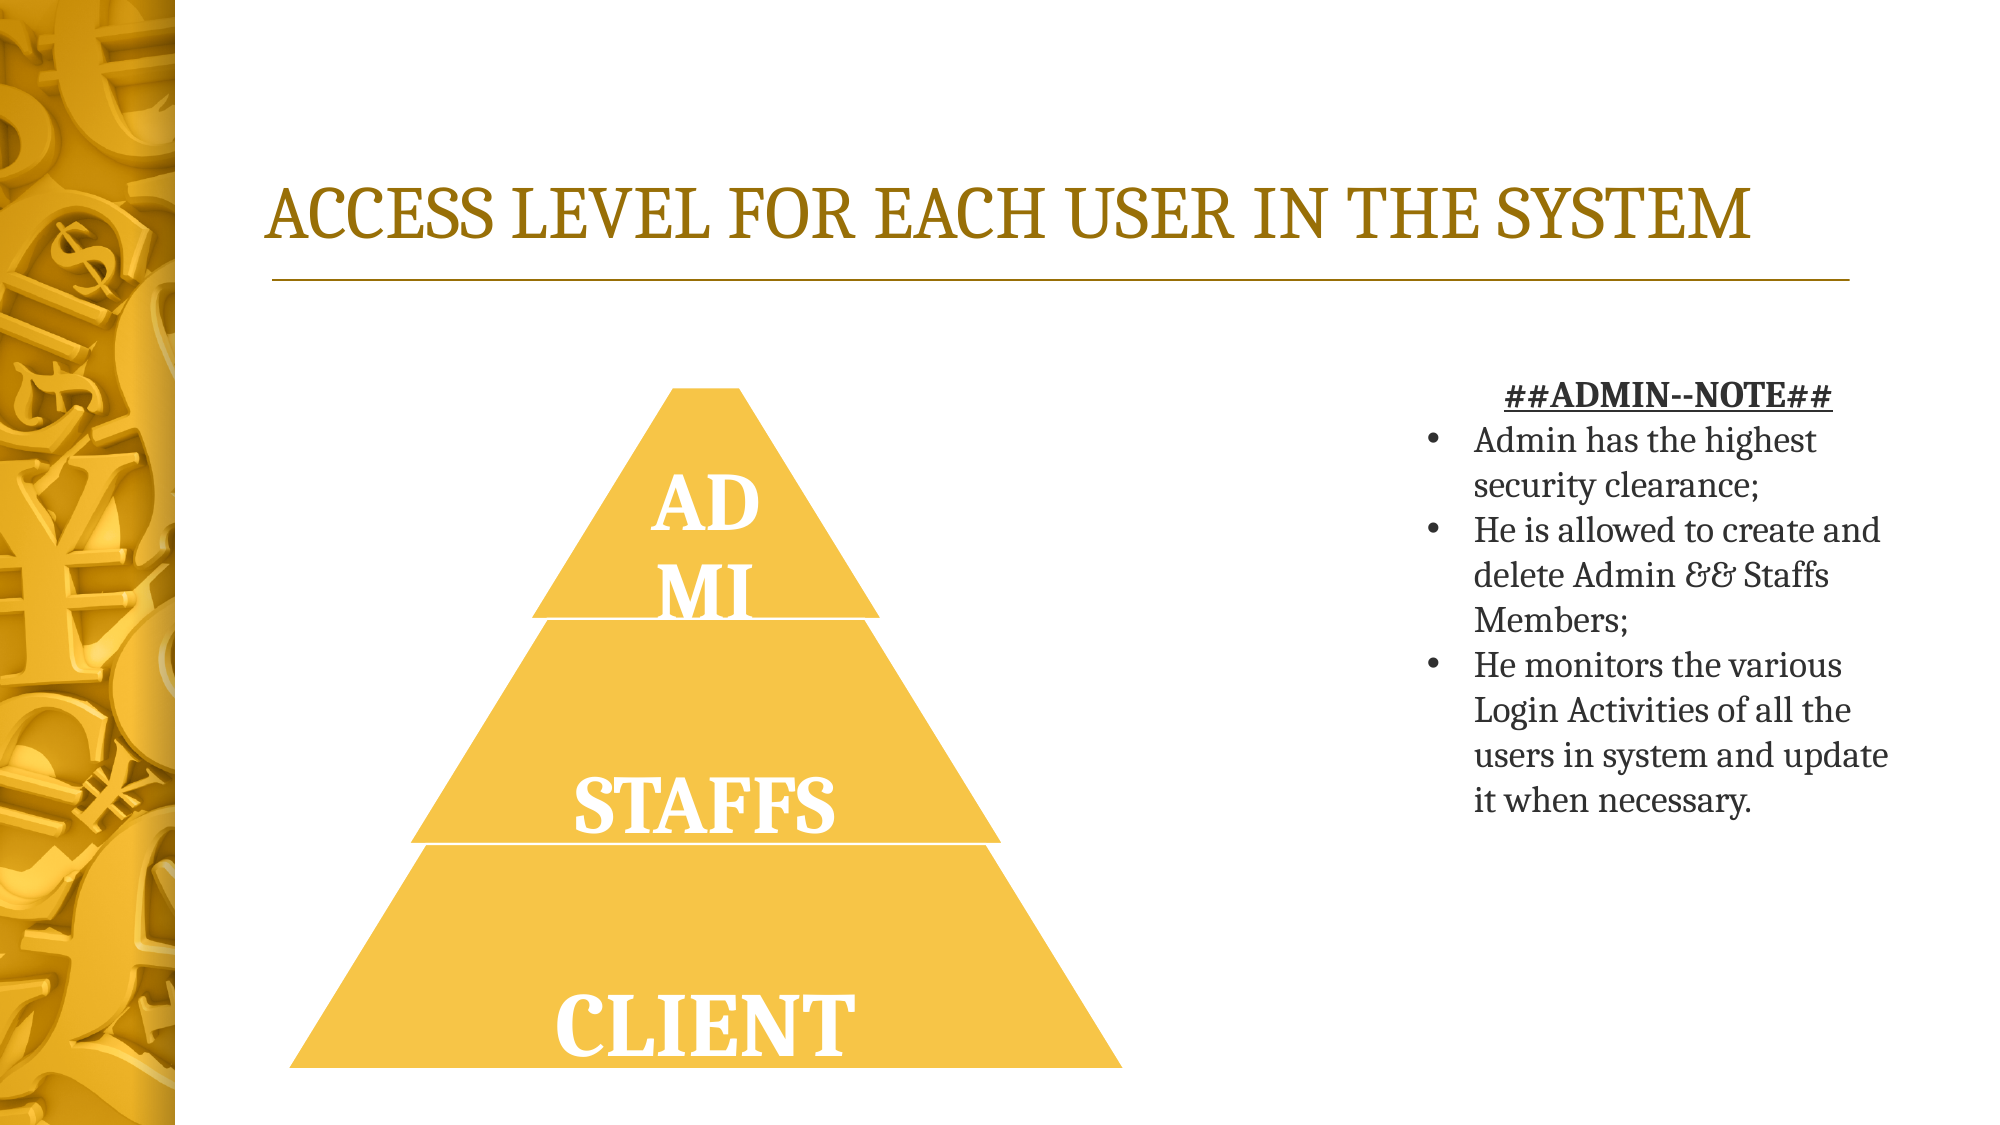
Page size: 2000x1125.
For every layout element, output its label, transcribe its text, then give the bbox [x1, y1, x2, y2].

text_box ##ADMIN--NOTE## Admin has the highest security clearance; He is allowed to create and delete Admin && Staffs Members; He monitors the various Login Activities of all the users in system and update it when necessary. [1412, 362, 1925, 828]
picture [0, 0, 175, 1125]
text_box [287, 387, 1125, 1070]
title ACCESS LEVEL FOR EACH USER IN THE SYSTEM [249, 62, 1863, 263]
